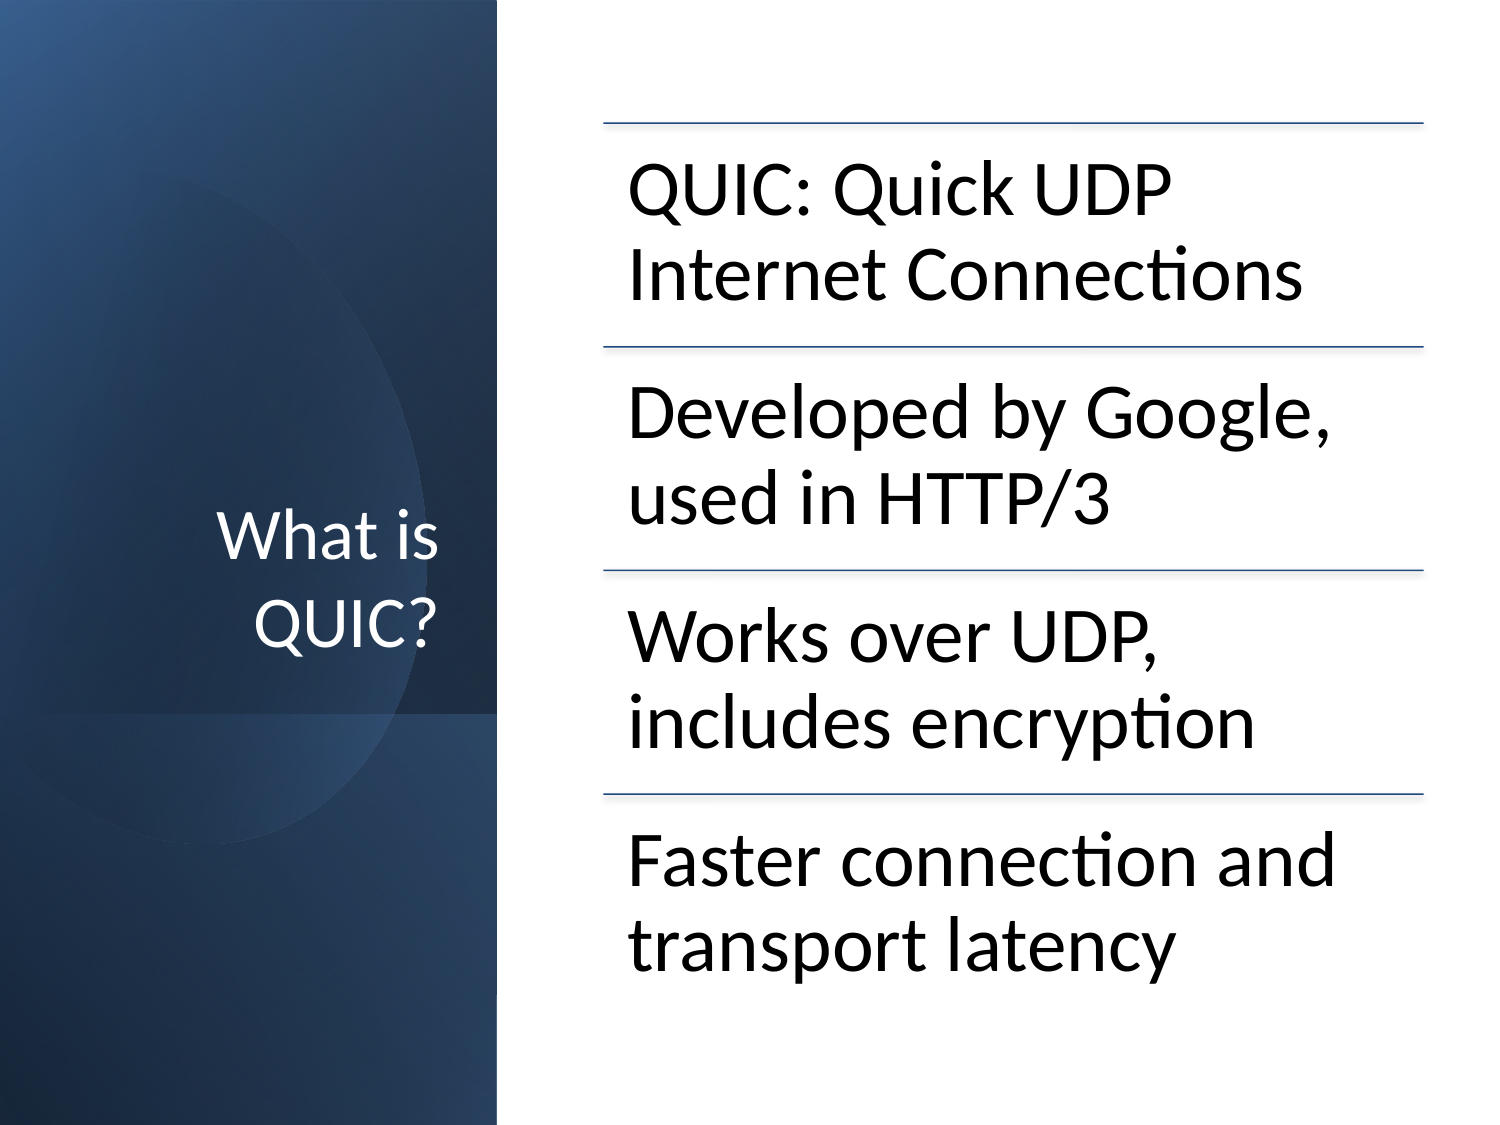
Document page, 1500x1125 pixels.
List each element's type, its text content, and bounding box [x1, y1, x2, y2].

text_box [499, 0, 1500, 1125]
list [603, 122, 1424, 1018]
title What is QUIC? [72, 276, 456, 670]
text_box [0, 0, 499, 1125]
